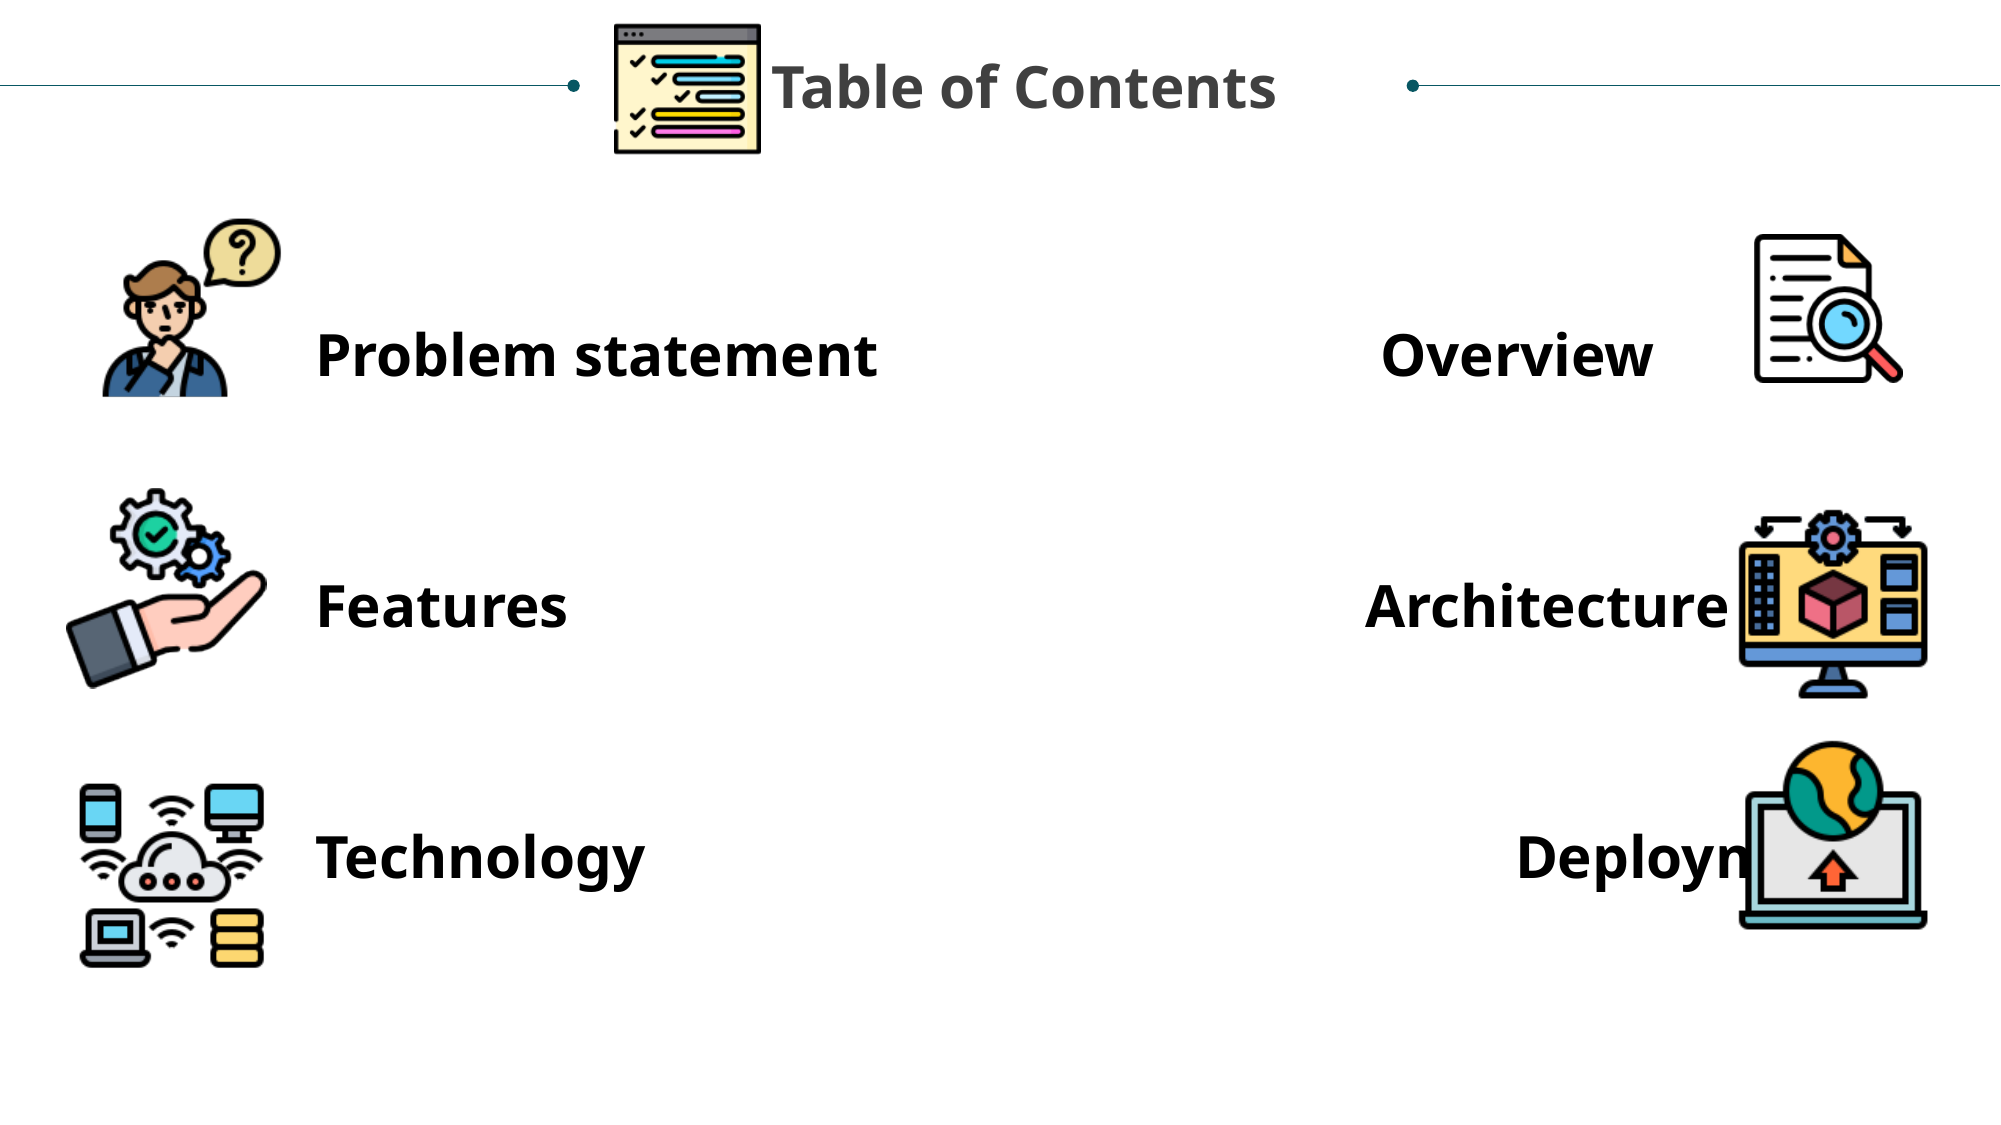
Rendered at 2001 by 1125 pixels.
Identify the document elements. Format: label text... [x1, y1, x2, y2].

picture [77, 781, 267, 971]
picture [1754, 234, 1903, 383]
picture [66, 488, 267, 689]
picture [97, 213, 287, 403]
text_box Table of Contents [366, 42, 614, 128]
picture [1733, 504, 1934, 705]
picture [1733, 735, 1934, 936]
list Problem statement Overview Features Architecture Technology Deployment [0, 151, 2000, 1125]
text_box Table of Contents [761, 42, 1575, 128]
picture [614, 15, 761, 163]
